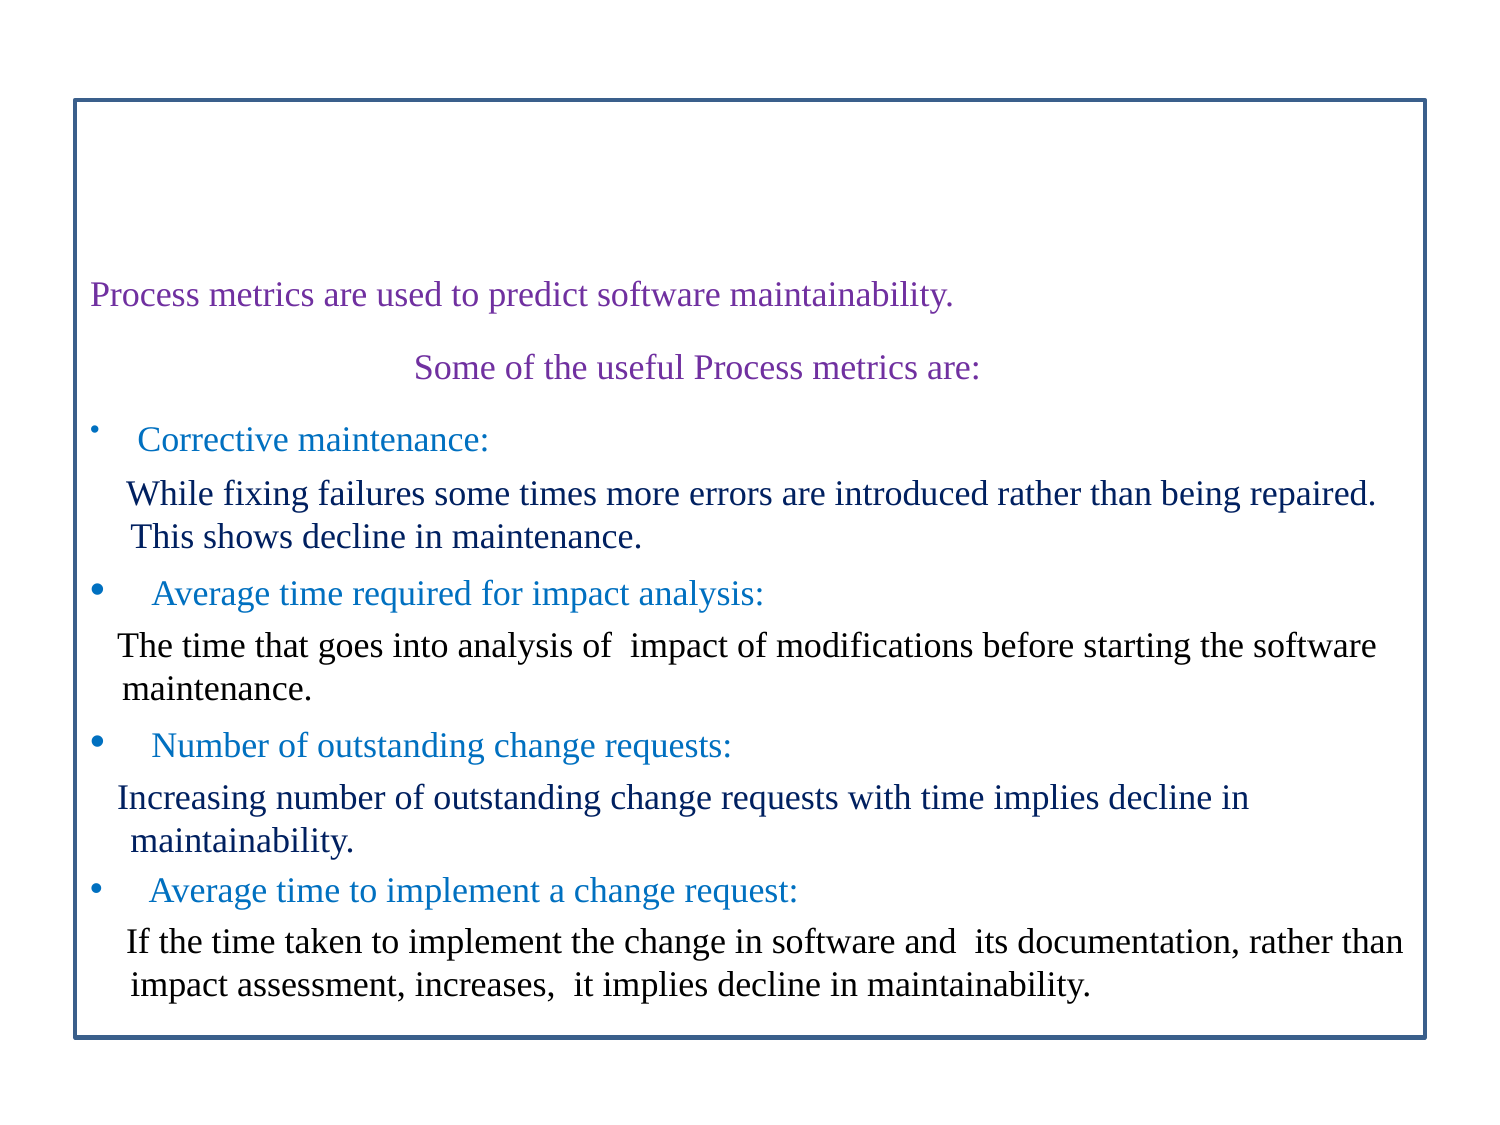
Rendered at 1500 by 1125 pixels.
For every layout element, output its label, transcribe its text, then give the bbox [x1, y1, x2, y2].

list Process metrics are used to predict software maintainability. Some of the useful Process metrics are: Corrective maintenance: While fixing failures some times more errors are introduced rather than being repaired. This shows decline in maintenance. Average time required for impact analysis: The time that goes into analysis of impact of modifications before starting the software maintenance. Number of outstanding change requests: Increasing number of outstanding change requests with time implies decline in maintainability. Average time to implement a change request: If the time taken to implement the change in software and its documentation, rather than impact assessment, increases, it implies decline in maintainability. [73, 98, 1427, 1040]
